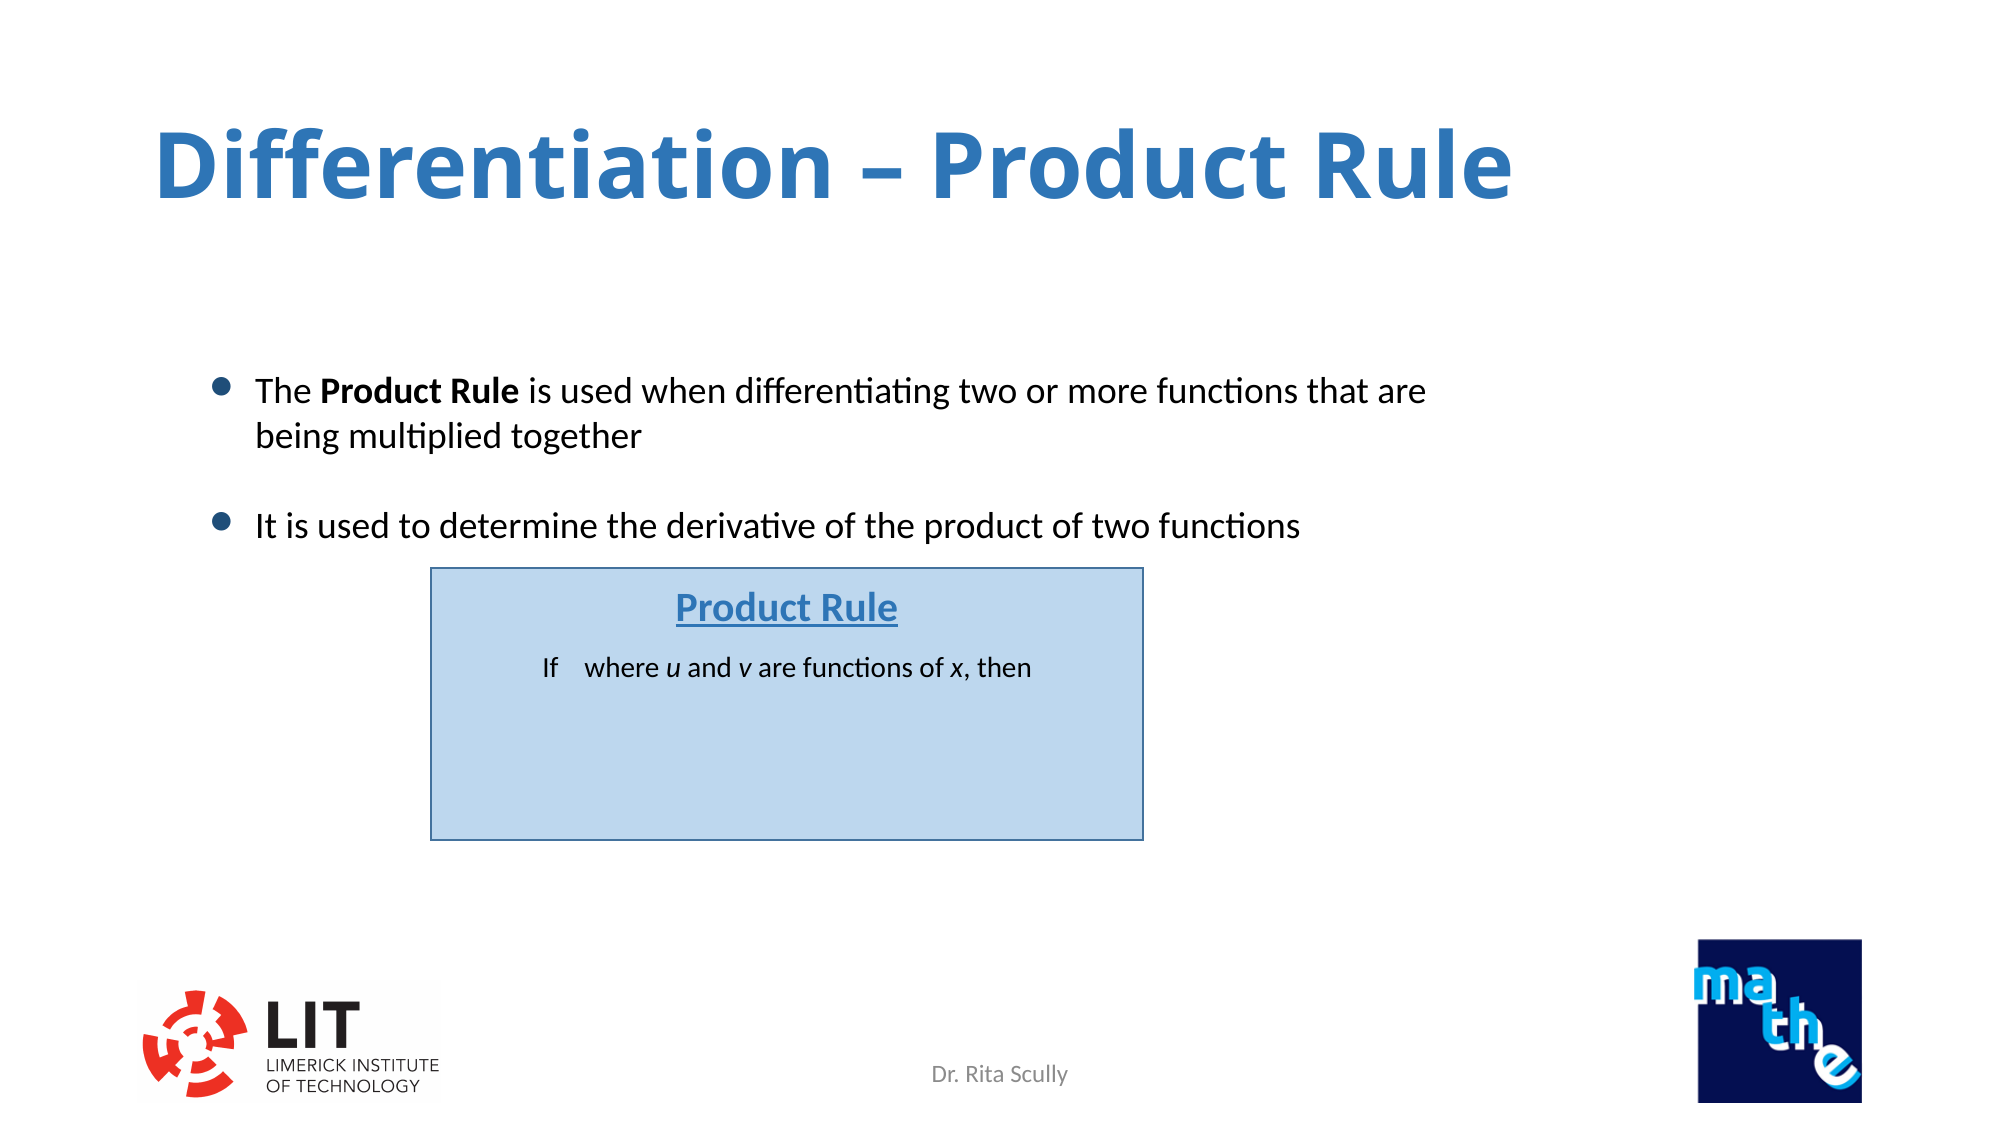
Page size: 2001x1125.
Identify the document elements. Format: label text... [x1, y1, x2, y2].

title Differentiation – Product Rule [137, 59, 1863, 278]
text_box The Product Rule is used when differentiating two or more functions that are being multiplied together It is used to determine the derivative of the product of two functions [193, 358, 1530, 959]
picture [1690, 934, 1863, 1103]
picture [137, 980, 441, 1103]
footer Dr. Rita Scully [662, 1042, 1338, 1103]
